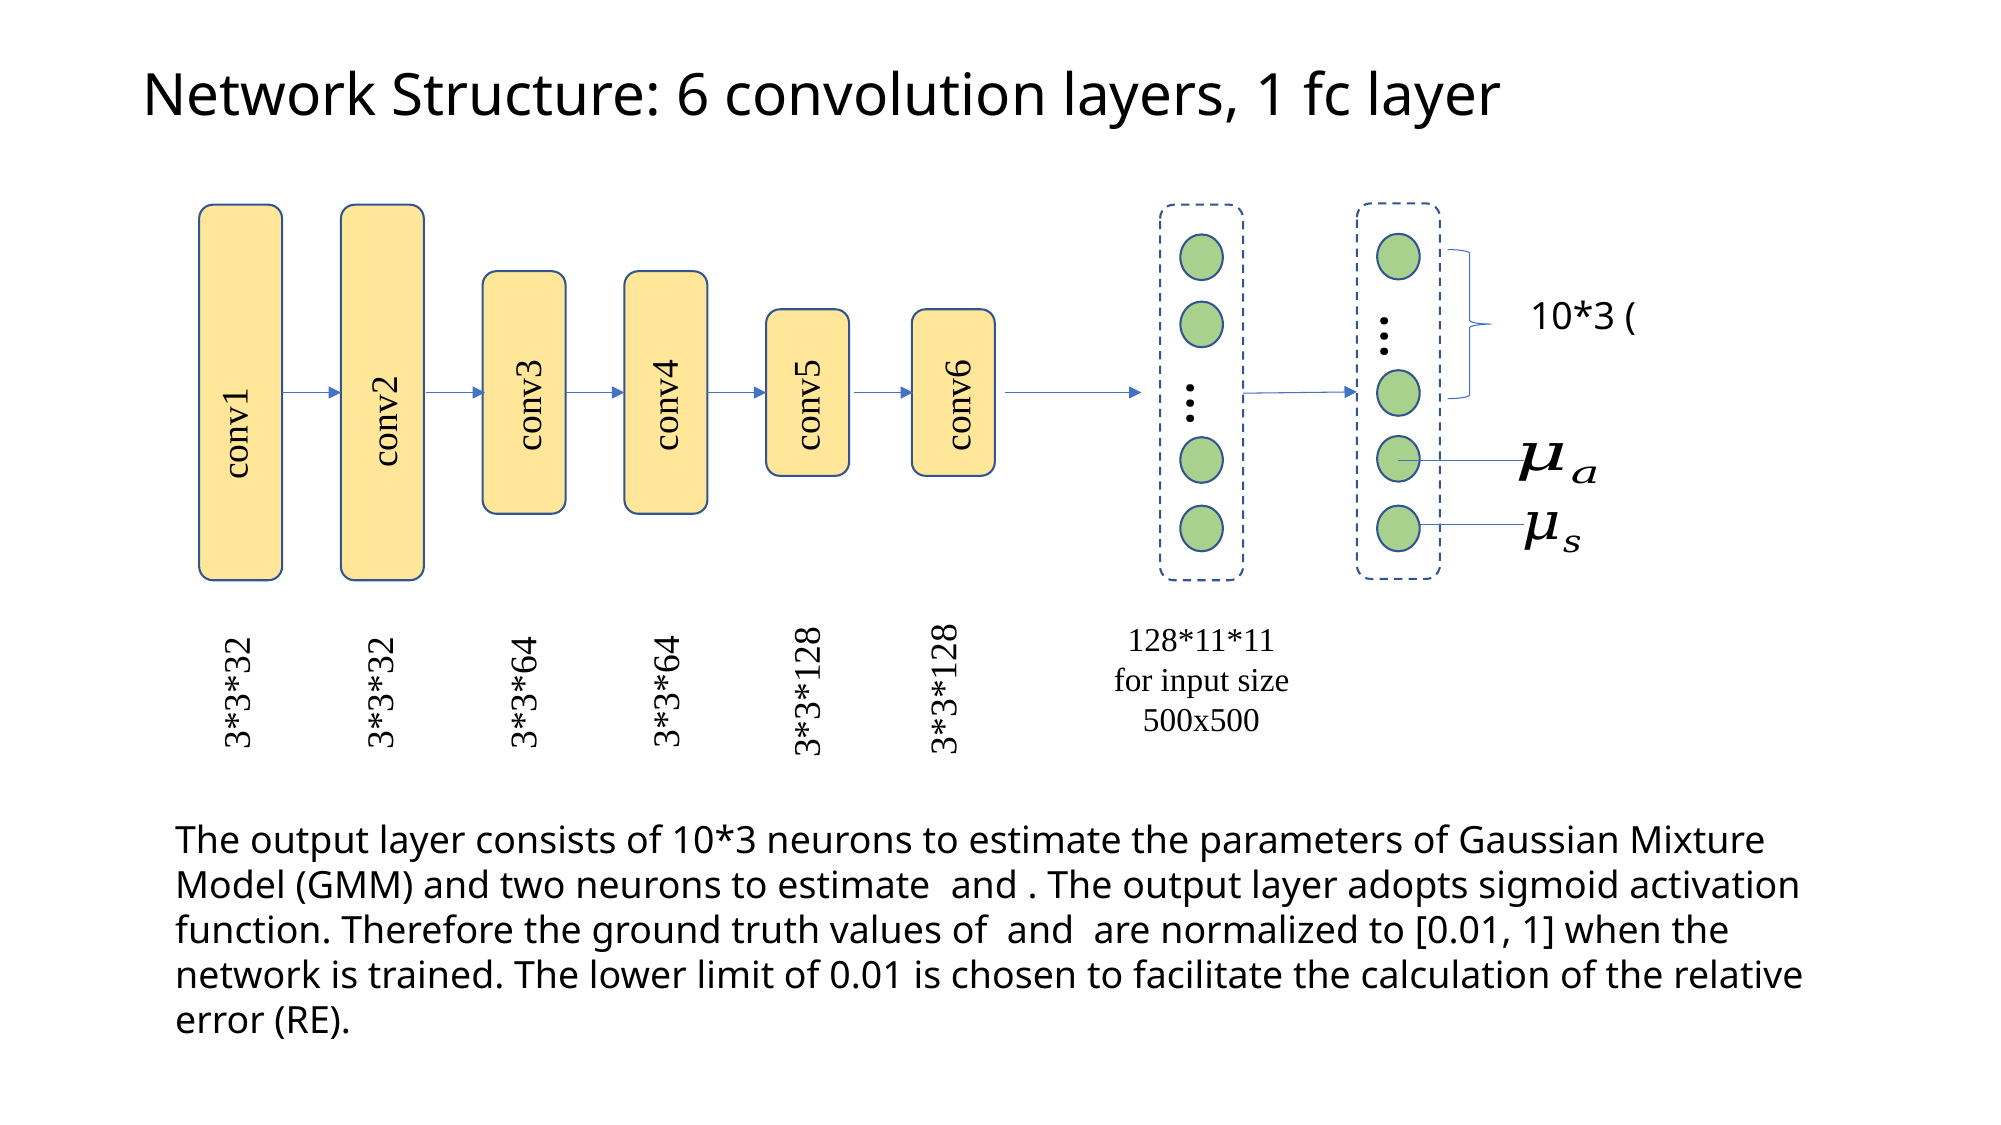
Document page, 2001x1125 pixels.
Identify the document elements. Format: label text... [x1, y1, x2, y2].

title Network Structure: 6 convolution layers, 1 fc layer [127, 53, 1853, 209]
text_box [199, 203, 1801, 802]
